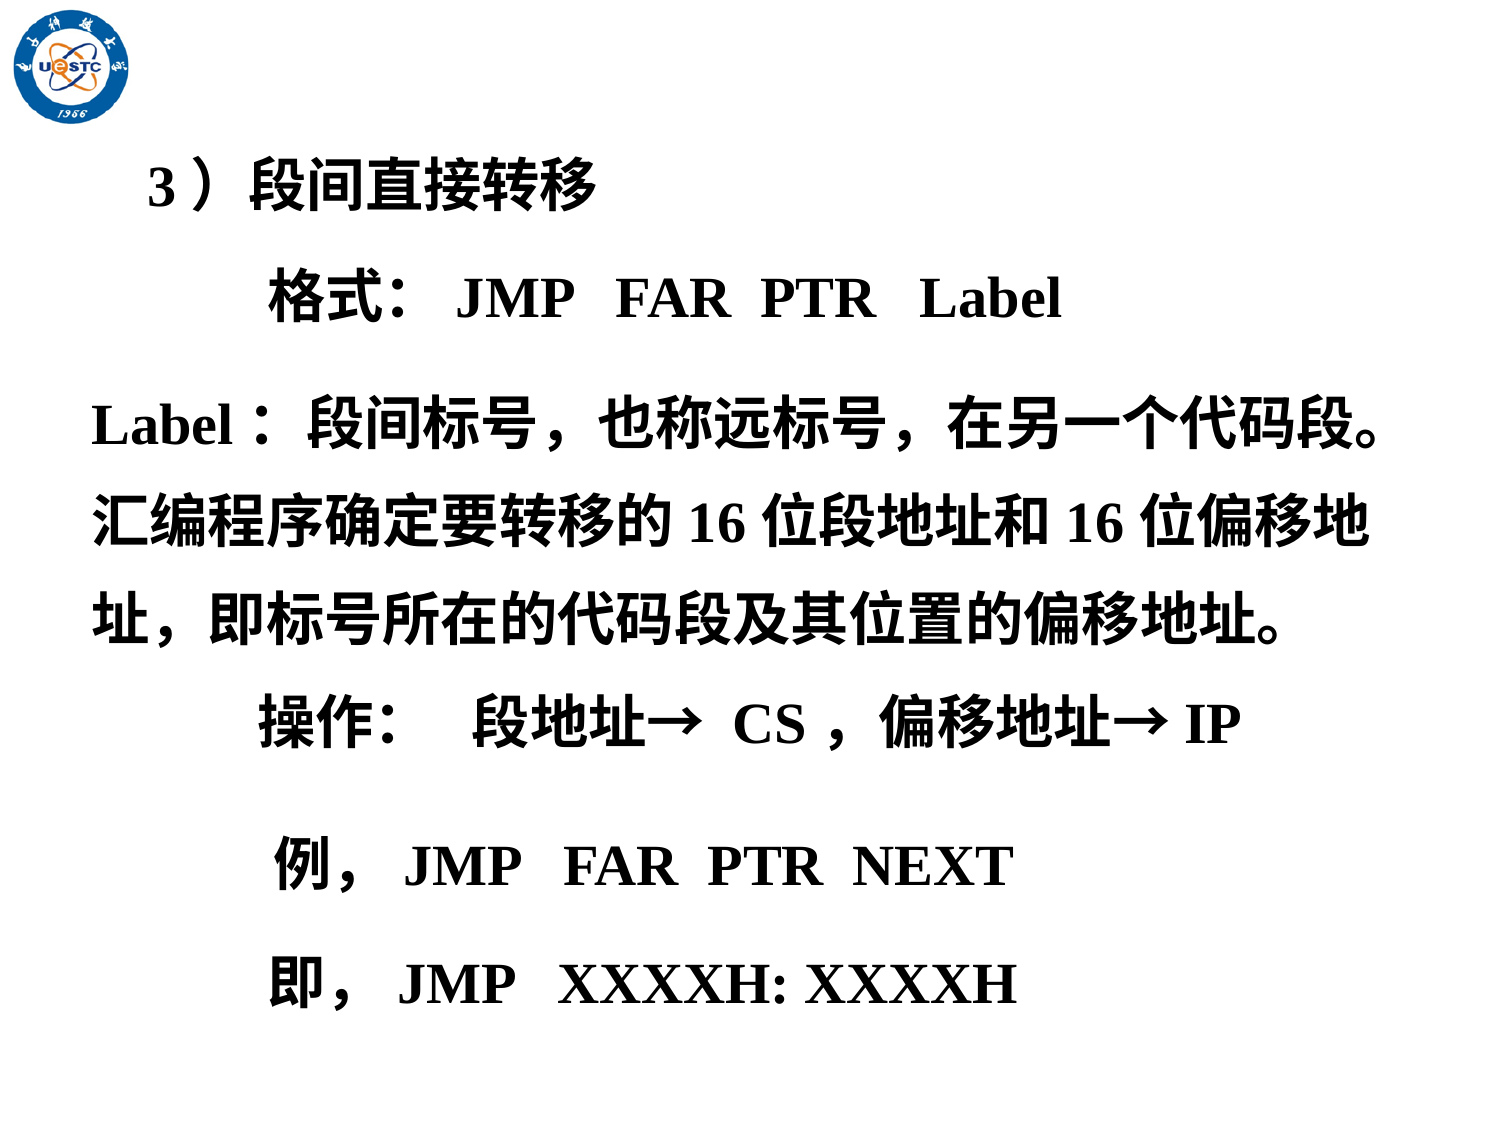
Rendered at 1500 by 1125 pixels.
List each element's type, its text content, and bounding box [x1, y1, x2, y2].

text_box 3）段间直接转移 [132, 140, 613, 226]
picture [6, 8, 136, 126]
text_box 例，JMP FAR PTR NEXT [258, 819, 1072, 904]
text_box 格式：JMP FAR PTR Label [252, 252, 1078, 337]
text_box Label：段间标号，也称远标号，在另一个代码段。汇编程序确定要转移的16位段地址和16位偏移地址，即标号所在的代码段及其位置的偏移地址。 [76, 351, 1424, 660]
text_box 即，JMP XXXXH: XXXXH [252, 937, 1033, 1023]
text_box 操作： 段地址→ CS，偏移地址→IP [242, 677, 1258, 763]
